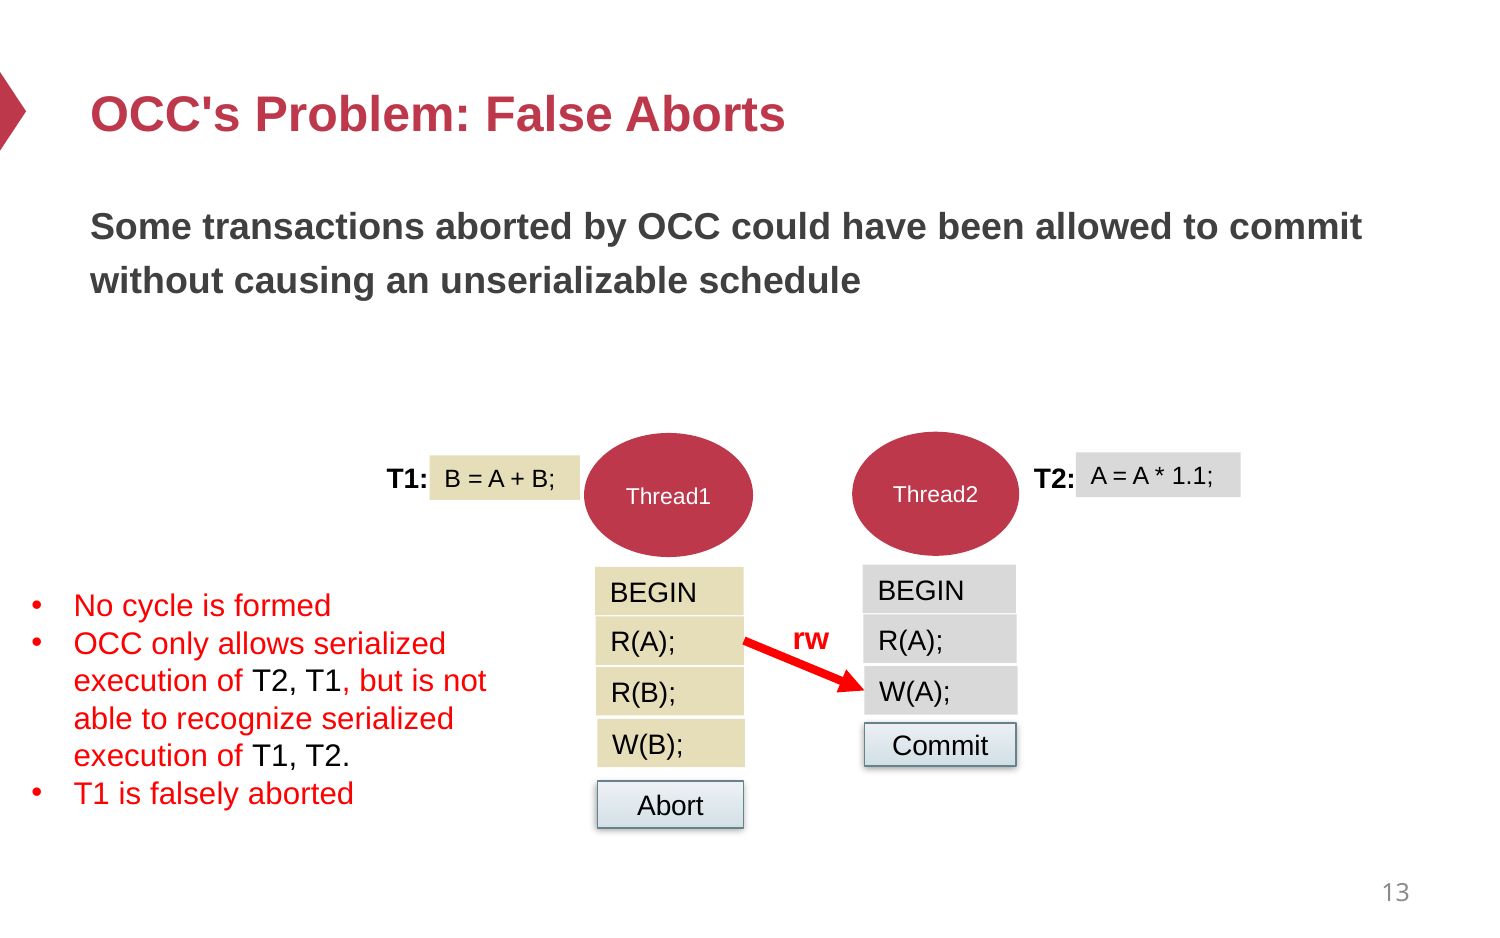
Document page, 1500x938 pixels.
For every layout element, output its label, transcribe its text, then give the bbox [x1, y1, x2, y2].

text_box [743, 638, 865, 690]
list Some transactions aborted by OCC could have been allowed to commit without causing an unserializable schedule [75, 185, 1425, 804]
slide_number 13 [1074, 868, 1425, 919]
text_box No cycle is formed OCC only allows serialized execution of T2, T1, but is not able to recognize serialized execution of T1, T2. T1 is falsely aborted [16, 578, 366, 818]
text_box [371, 431, 1241, 829]
title OCC's Problem: False Aborts [75, 37, 1425, 185]
